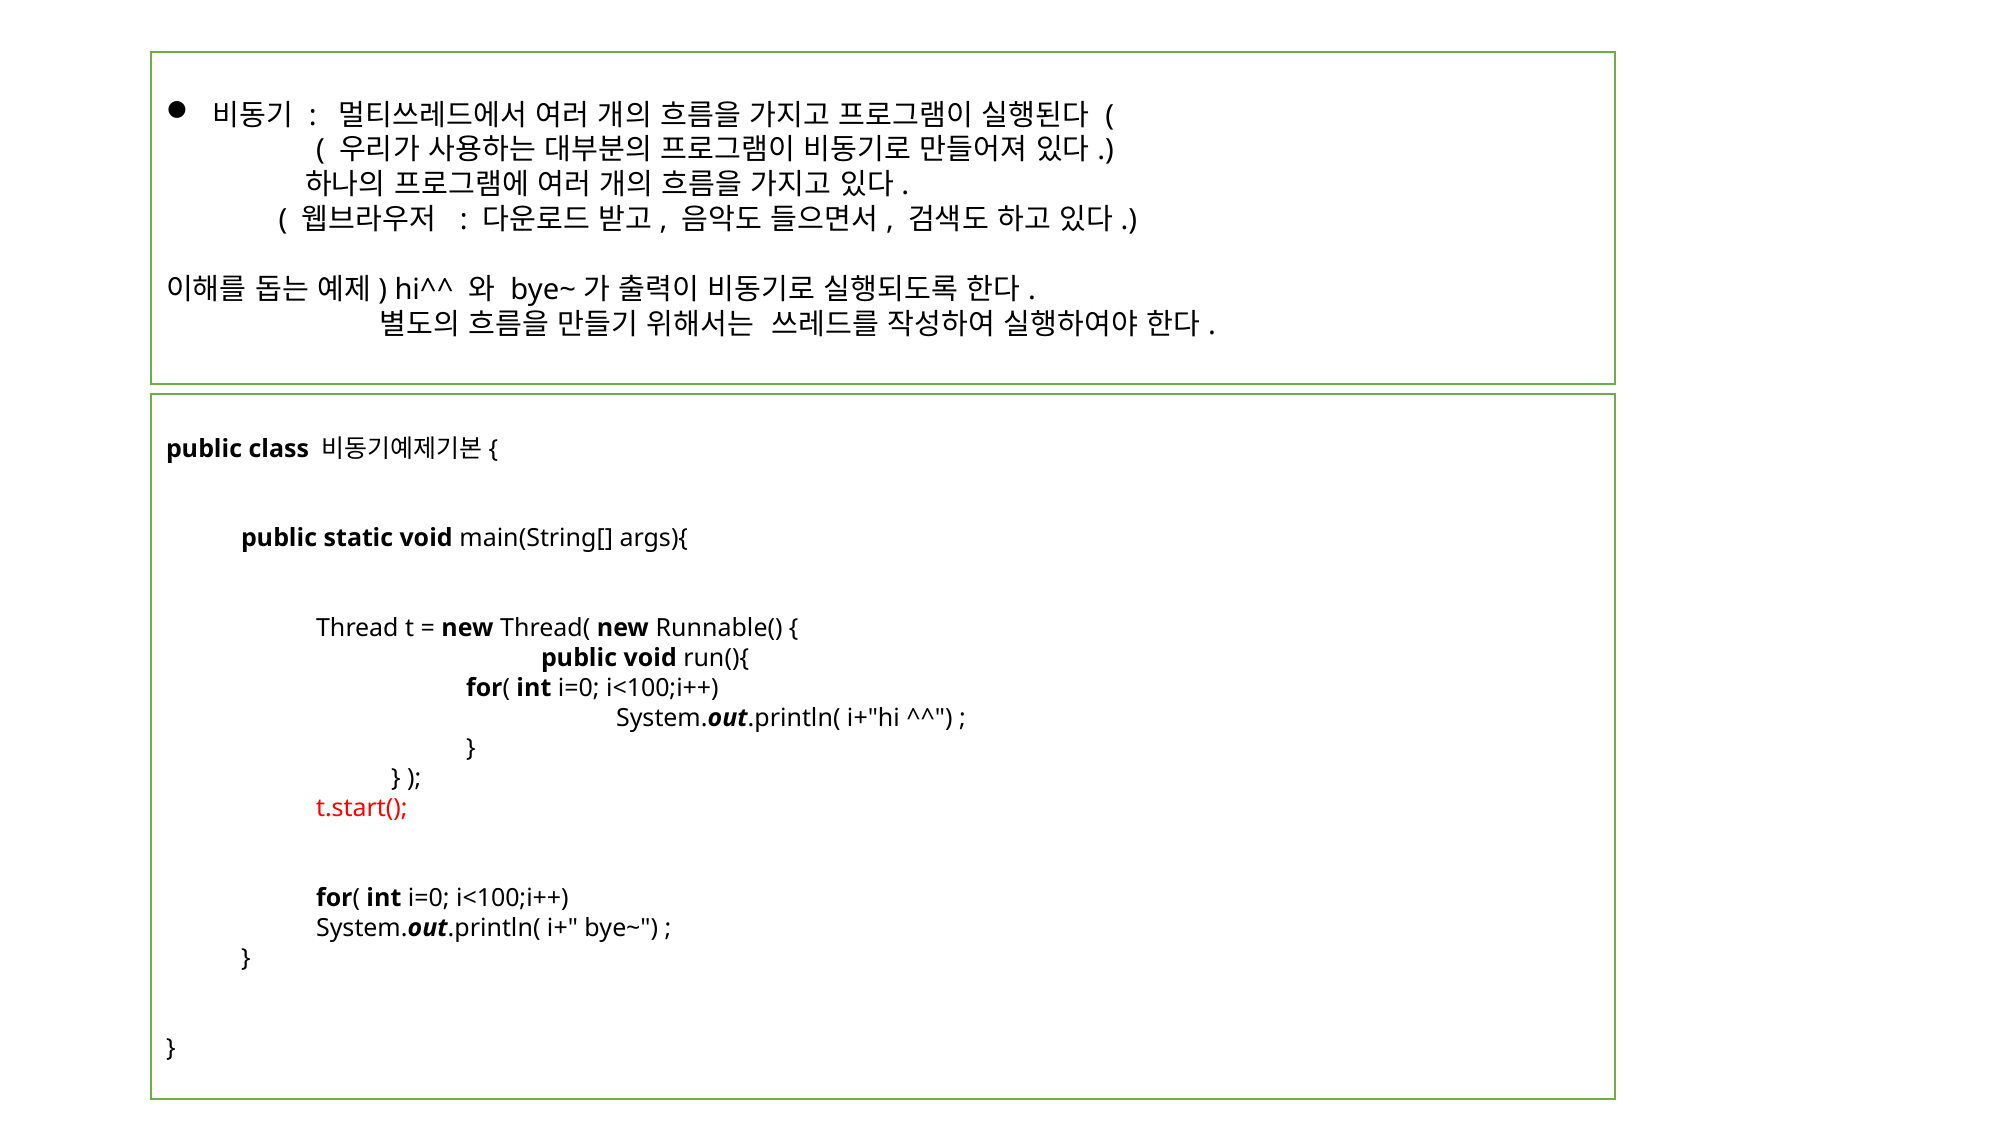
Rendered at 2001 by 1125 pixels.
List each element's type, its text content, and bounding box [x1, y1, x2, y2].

text_box public class 비동기예제기본{ public static void main(String[] args){ Thread t = new Thread( new Runnable() { public void run(){ for( int i=0; i<100;i++) System.out.println( i+"hi ^^") ; } } ); t.start(); for( int i=0; i<100;i++) System.out.println( i+" bye~") ; } } [150, 393, 1616, 1100]
text_box 비동기 : 멀티쓰레드에서 여러 개의 흐름을 가지고 프로그램이 실행된다 ( ( 우리가 사용하는 대부분의 프로그램이 비동기로 만들어져 있다.) 하나의 프로그램에 여러 개의 흐름을 가지고 있다. ( 웹브라우저 : 다운로드 받고, 음악도 들으면서, 검색도 하고 있다.) 이해를 돕는 예제) hi^^ 와 bye~가 출력이 비동기로 실행되도록 한다. 별도의 흐름을 만들기 위해서는 쓰레드를 작성하여 실행하여야 한다. [150, 51, 1616, 385]
